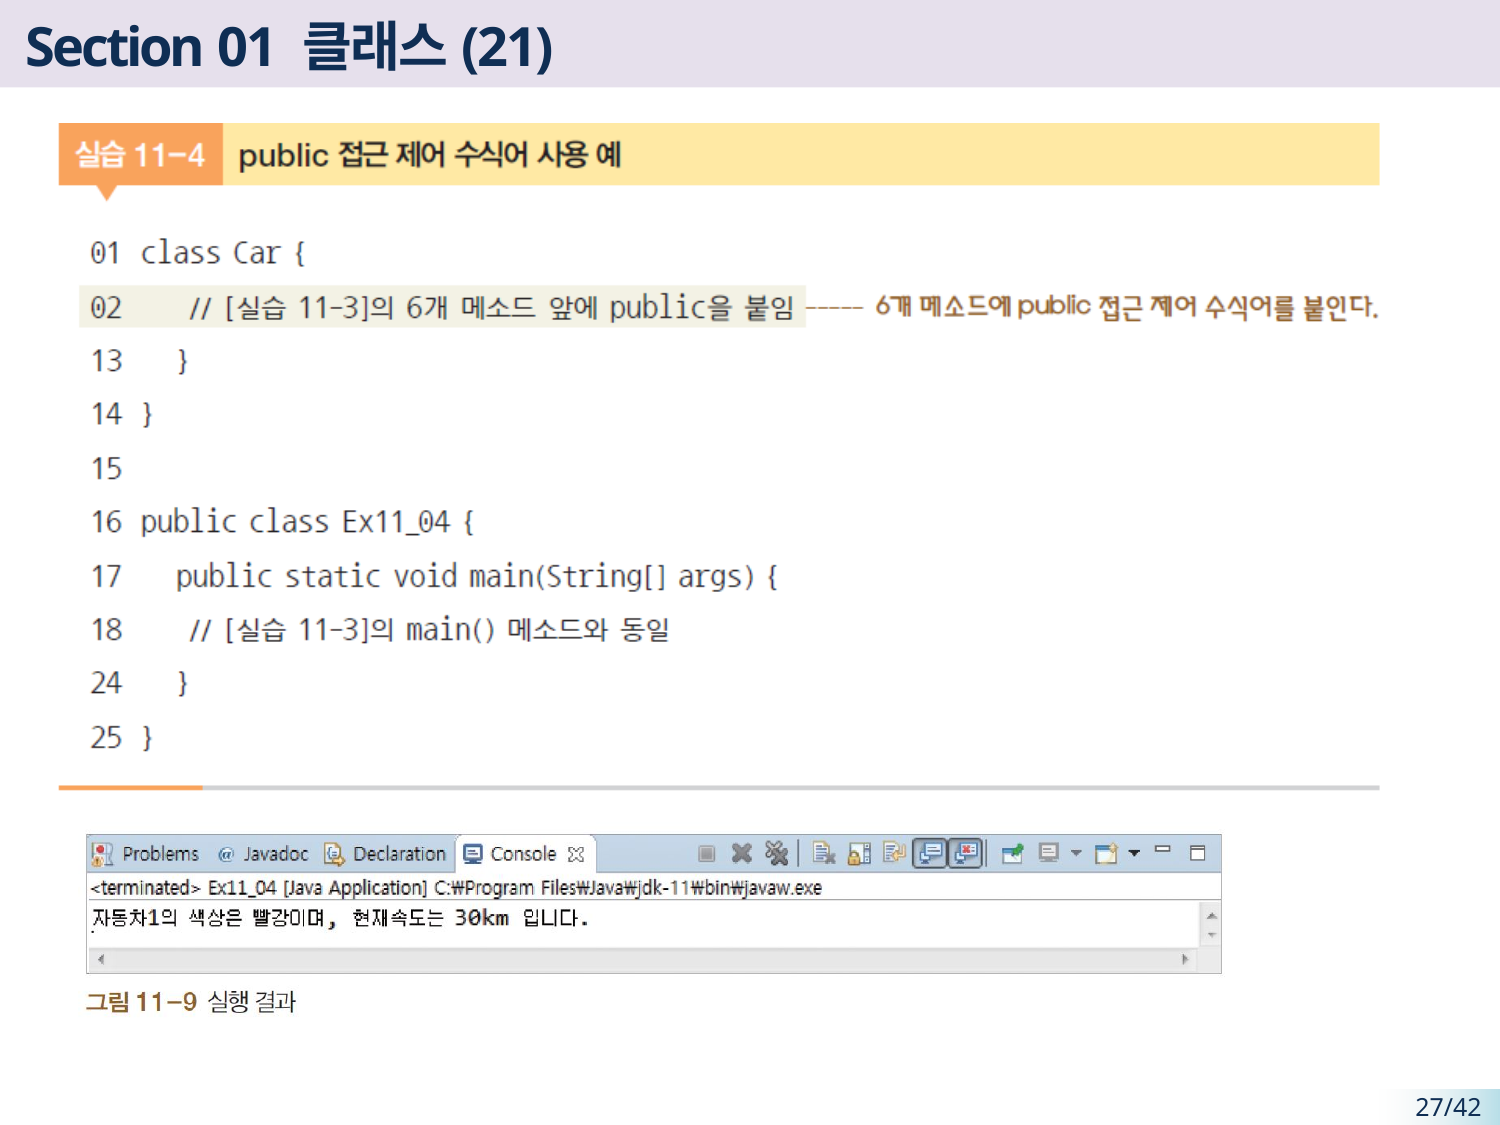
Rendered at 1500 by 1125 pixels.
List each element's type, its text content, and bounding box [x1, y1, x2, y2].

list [55, 123, 1383, 793]
title Section 01 클래스(21) [10, 5, 1288, 84]
picture [77, 821, 1231, 1025]
